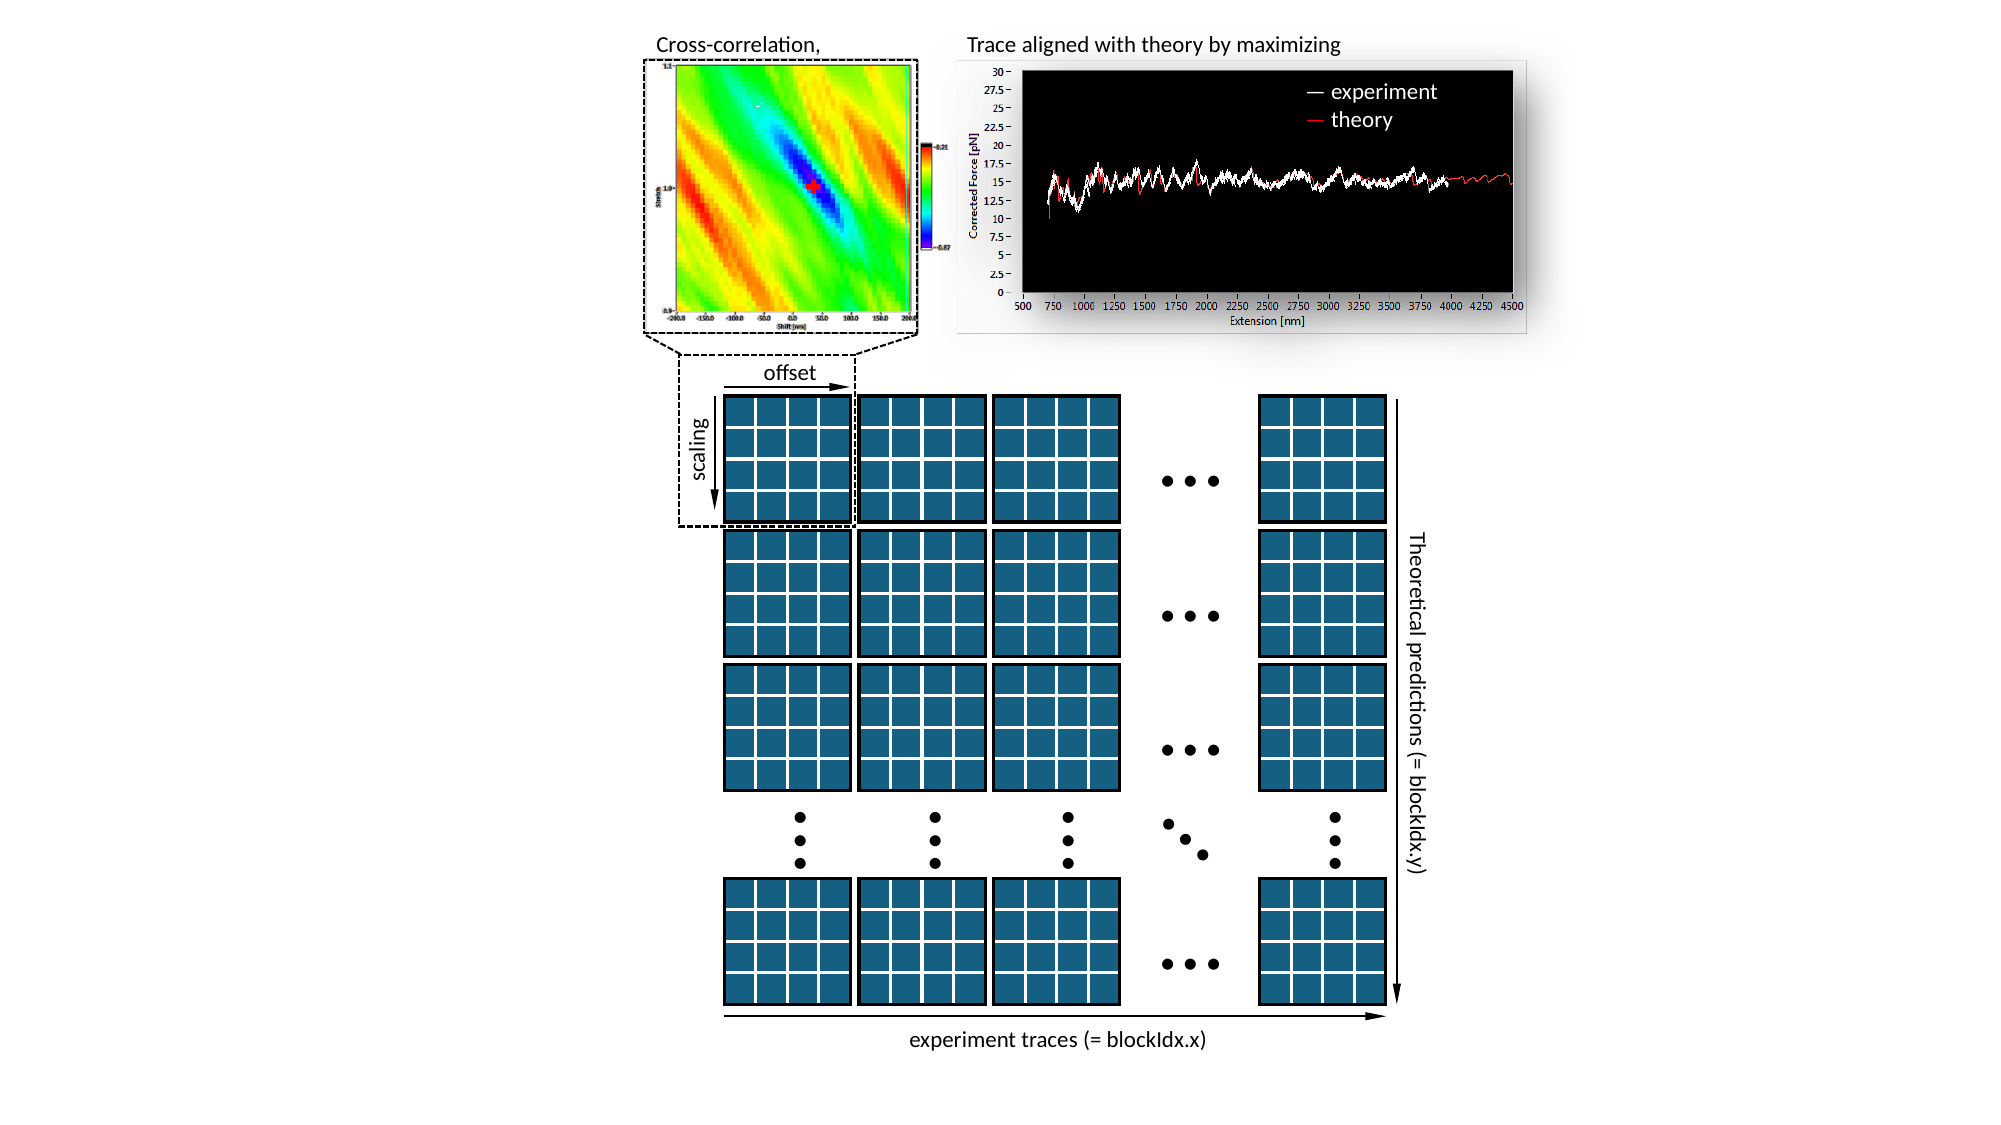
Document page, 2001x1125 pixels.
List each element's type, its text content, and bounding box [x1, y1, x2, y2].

text_box … [1131, 791, 1285, 869]
text_box … [706, 792, 832, 887]
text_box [643, 333, 681, 355]
text_box … [841, 792, 967, 869]
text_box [723, 657, 1387, 791]
text_box experiment traces (= blockIdx.x) [894, 1017, 1223, 1060]
text_box … [974, 792, 1100, 869]
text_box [640, 57, 1528, 334]
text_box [855, 333, 918, 355]
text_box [723, 521, 1387, 657]
text_box [678, 354, 723, 528]
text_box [723, 869, 1387, 1005]
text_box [723, 349, 858, 387]
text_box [673, 377, 718, 523]
text_box Theoretical predictions (= blockIdx.y) [1398, 517, 1441, 891]
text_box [723, 387, 1387, 521]
text_box … [1241, 792, 1367, 869]
